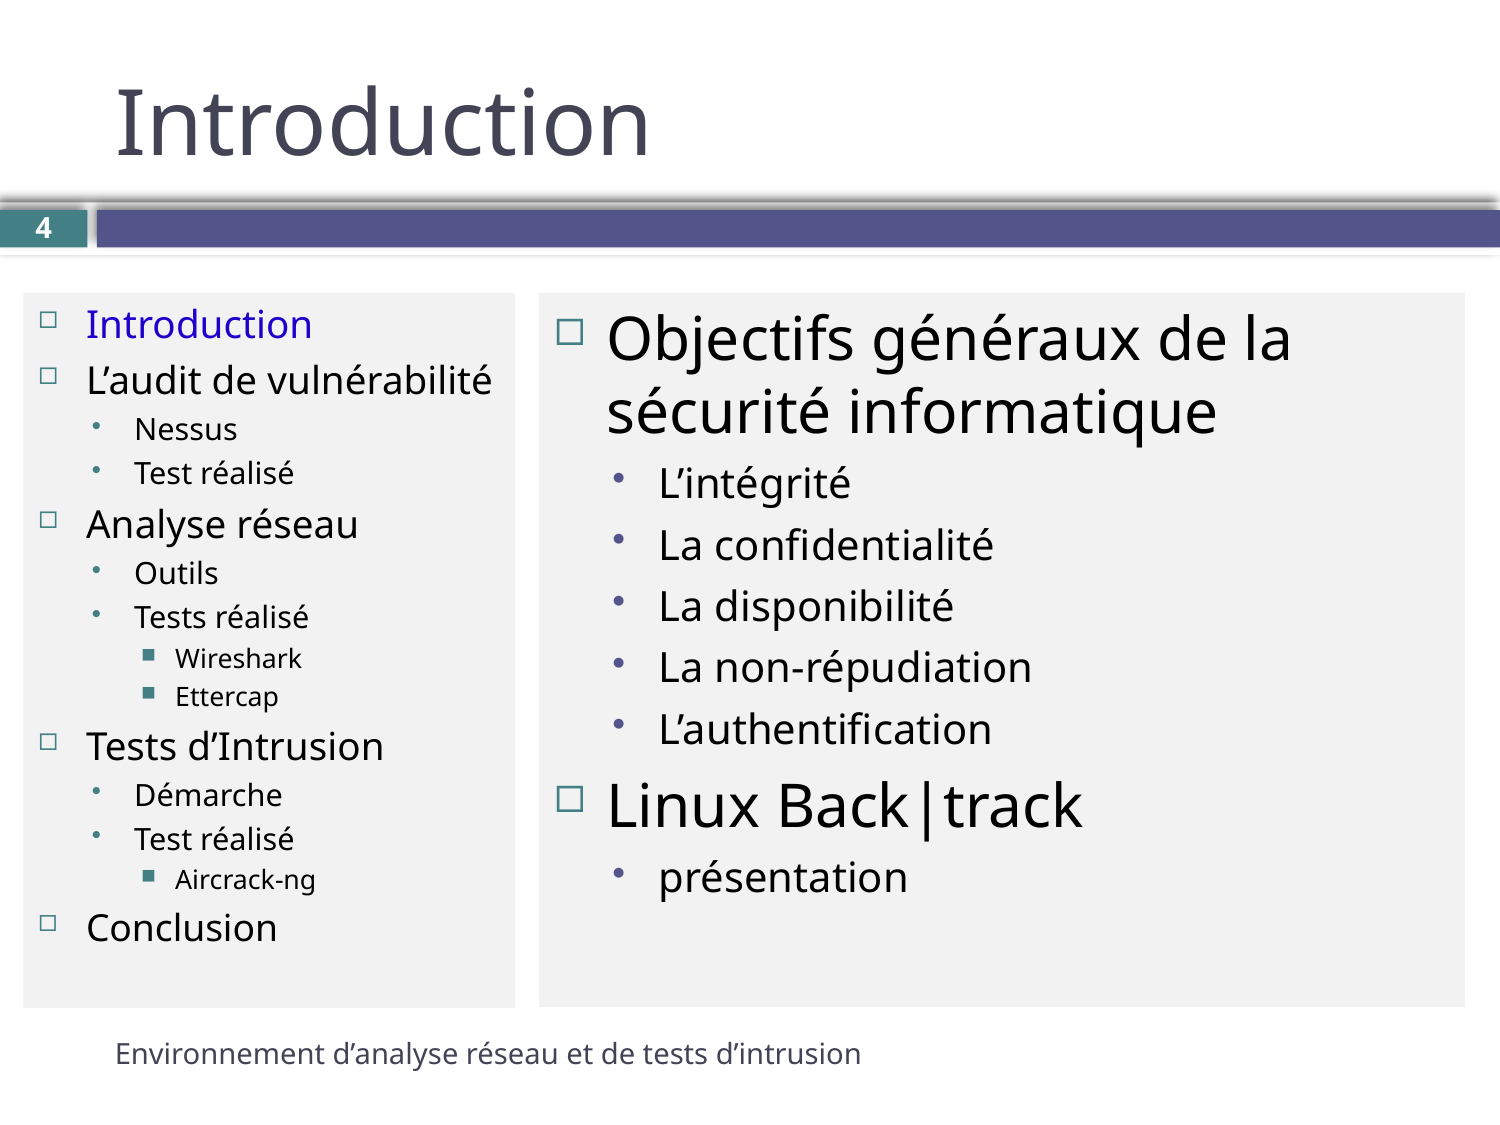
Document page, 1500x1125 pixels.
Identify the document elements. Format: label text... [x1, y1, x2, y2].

text_box Introduction L’audit de vulnérabilité Nessus Test réalisé Analyse réseau Outils Tests réalisé Wireshark Ettercap Tests d’Intrusion Démarche Test réalisé Aircrack-ng Conclusion [23, 292, 516, 1008]
footer Environnement d’analyse réseau et de tests d’intrusion [99, 1024, 990, 1085]
slide_number 4 [0, 208, 88, 249]
title Introduction [100, 37, 1438, 200]
list Objectifs généraux de la sécurité informatique L’intégrité La confidentialité La disponibilité La non-répudiation L’authentification Linux Back|track présentation [539, 292, 1465, 1007]
